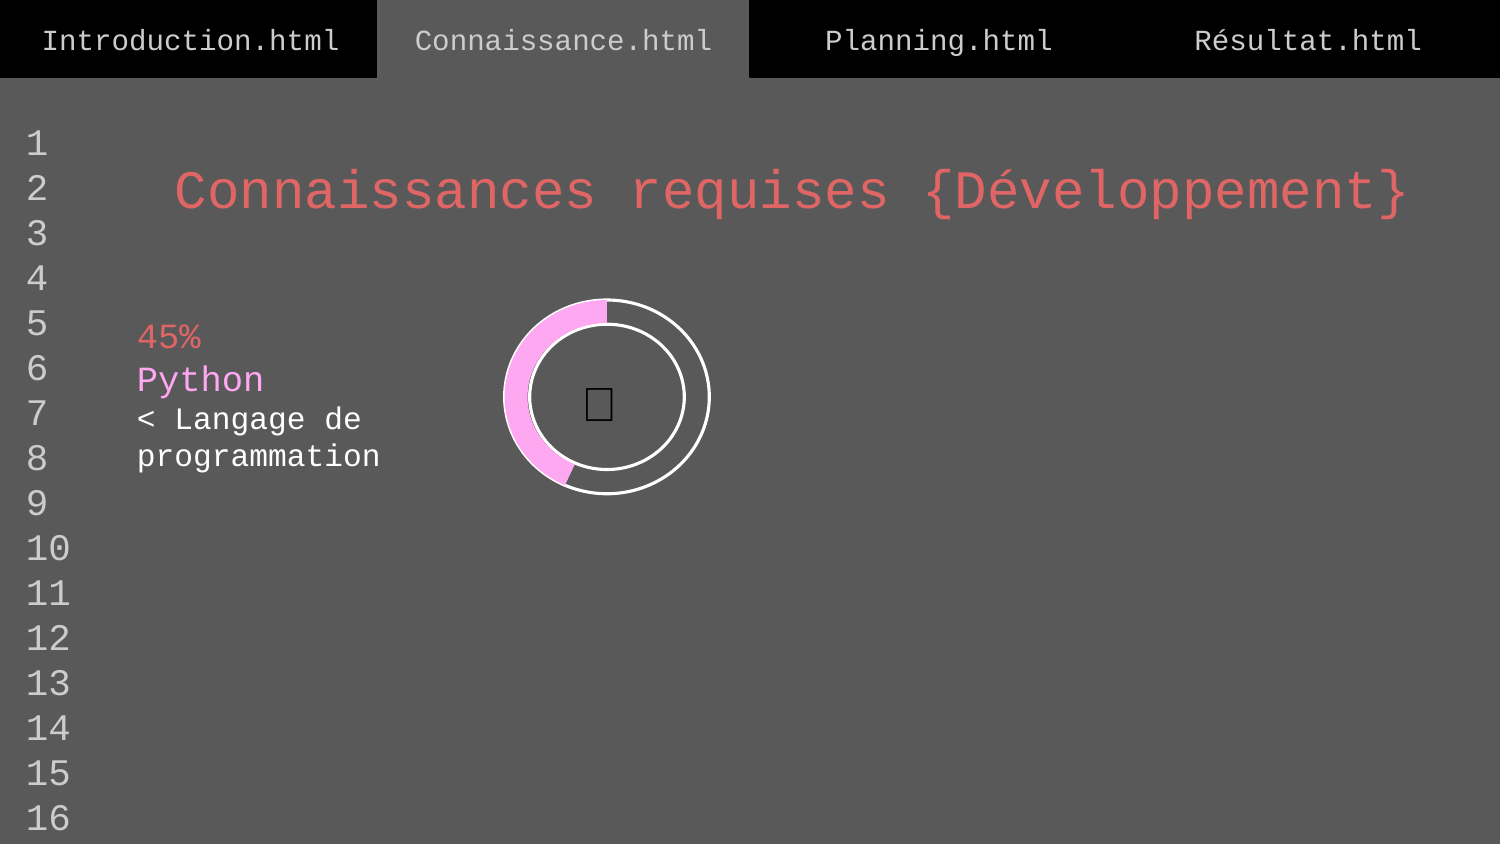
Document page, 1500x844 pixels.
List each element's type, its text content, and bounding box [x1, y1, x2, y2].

text_box [566, 300, 710, 494]
text_box Introduction.html [26, 6, 365, 72]
text_box 🐍 [566, 349, 664, 446]
text_box [0, 0, 377, 78]
text_box Connaissances requises {Développement} [160, 139, 1446, 289]
text_box [749, 0, 1500, 78]
text_box Connaissance.html [399, 5, 738, 71]
text_box Résultat.html [1179, 5, 1446, 71]
text_box Planning.html [810, 5, 1077, 71]
text_box [377, 7, 738, 74]
text_box [529, 324, 685, 470]
text_box 1 2 3 4 5 6 7 8 9 10 11 12 13 14 15 16 17 [10, 103, 122, 844]
text_box [504, 300, 607, 486]
text_box 45% Python < Langage de programmation [121, 298, 444, 489]
